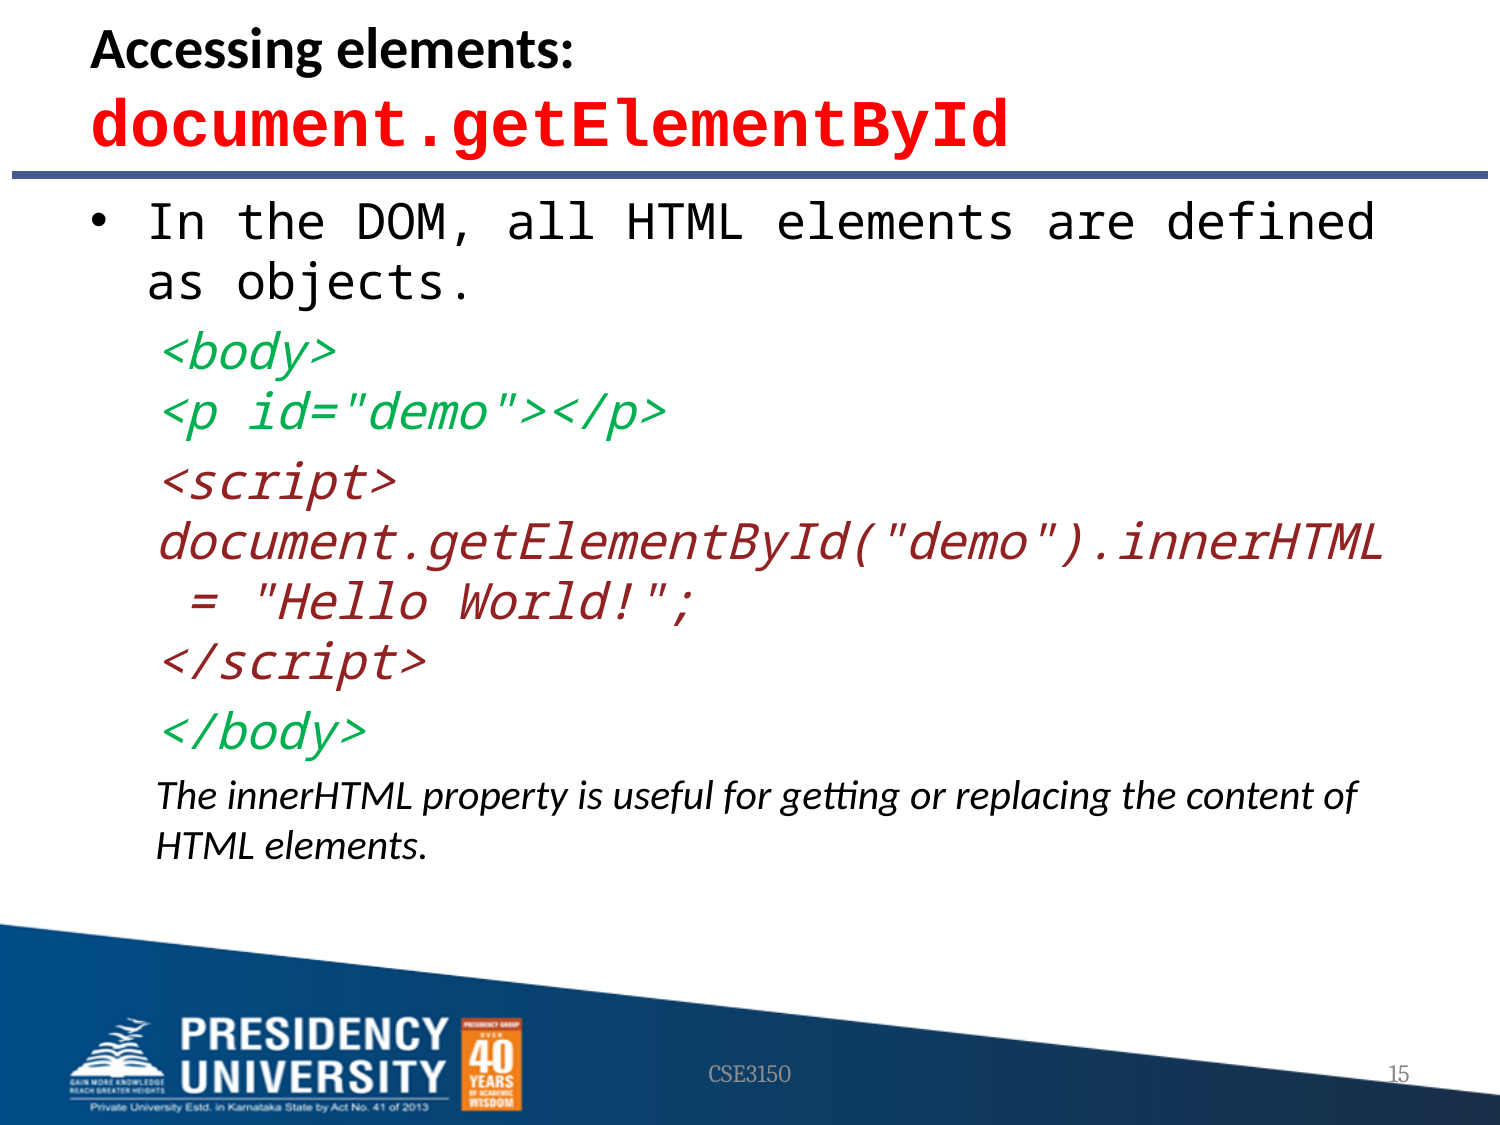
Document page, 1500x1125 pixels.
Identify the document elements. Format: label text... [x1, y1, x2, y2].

picture [0, 921, 1500, 1125]
title Accessing elements: document.getElementById [75, 50, 1425, 168]
list In the DOM, all HTML elements are defined as objects. <body> <p id="demo"></p> <script> document.getElementById("demo").innerHTML = "Hello World!"; </script> </body> The innerHTML property is useful for getting or replacing the content of HTML elements. [75, 182, 1425, 950]
footer CSE3150 [512, 1042, 988, 1103]
slide_number 15 [1074, 1042, 1425, 1103]
